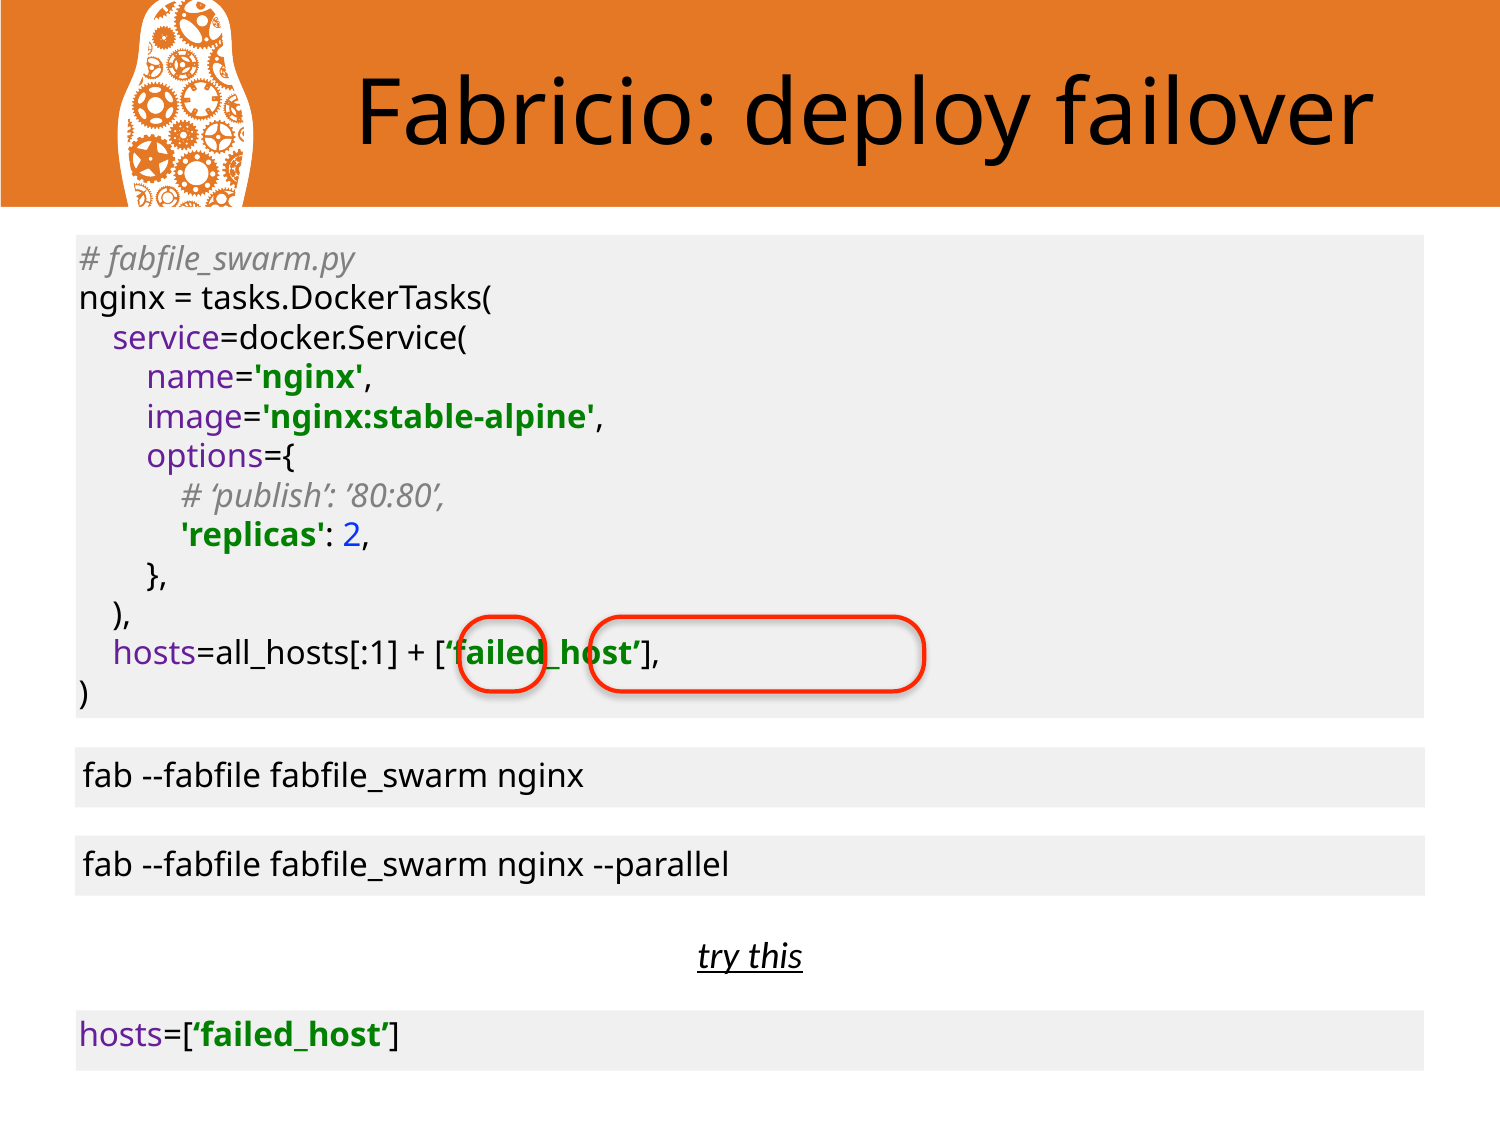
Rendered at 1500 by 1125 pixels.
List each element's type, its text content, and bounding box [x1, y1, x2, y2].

text_box fab --fabfile fabfile_swarm nginx [74, 747, 1425, 808]
text_box fab --fabfile fabfile_swarm nginx --parallel [74, 835, 1425, 896]
text_box # fabfile_swarm.py nginx = tasks.DockerTasks( service=docker.Service( name='nginx', image='nginx:stable-alpine', options={ # ‘publish’: ’80:80’, 'replicas': 2, }, ), hosts=all_hosts[:1] + [‘failed_host’], ) [75, 234, 1424, 719]
text_box try this [689, 923, 811, 984]
title Fabricio: deploy failover [249, 14, 1482, 203]
text_box hosts=[‘failed_host’] [75, 1010, 1424, 1071]
text_box [459, 616, 546, 692]
picture [0, 0, 1500, 1125]
text_box [590, 616, 925, 692]
